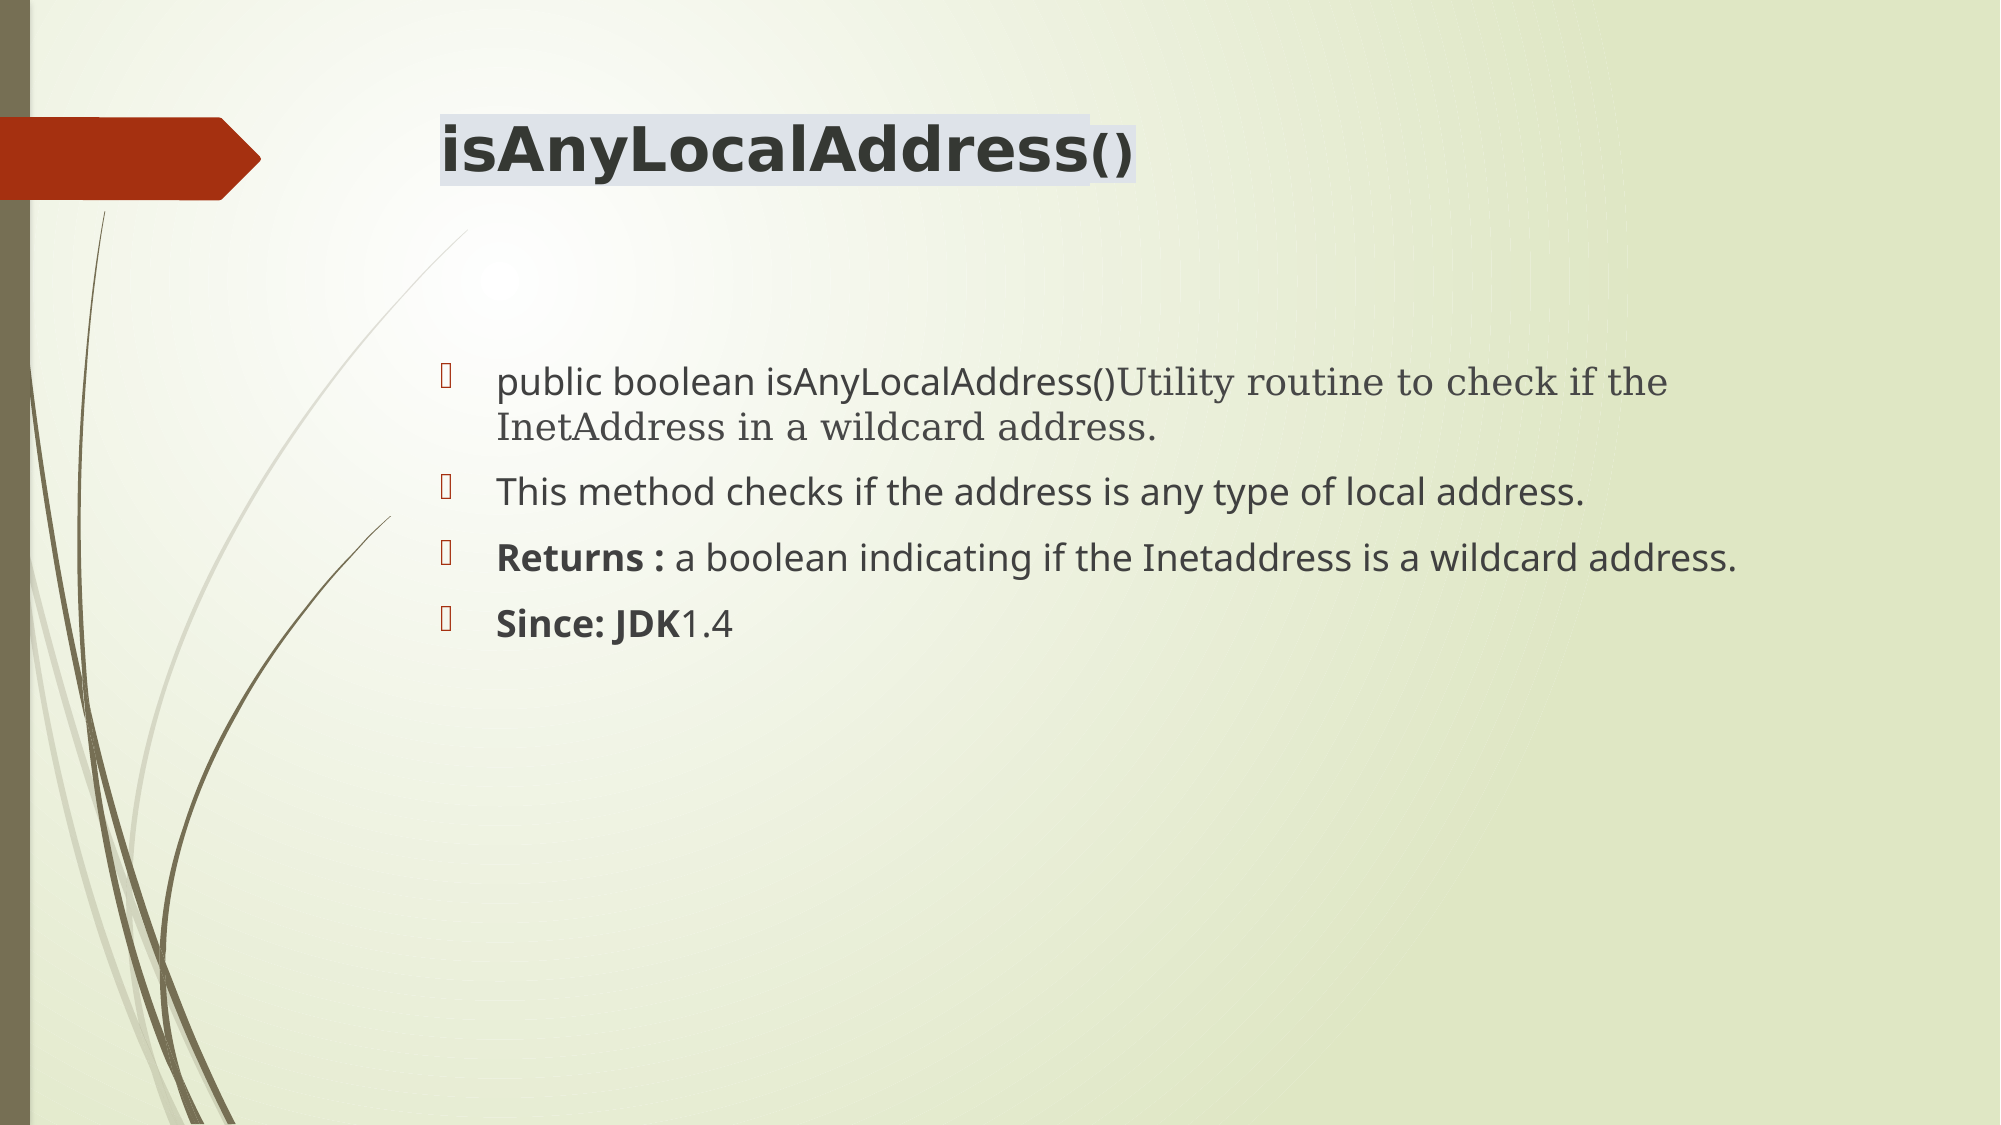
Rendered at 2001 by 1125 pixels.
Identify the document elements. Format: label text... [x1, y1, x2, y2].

list public boolean isAnyLocalAddress()Utility routine to check if the InetAddress in a wildcard address. This method checks if the address is any type of local address. Returns : a boolean indicating if the Inetaddress is a wildcard address. Since: JDK1.4 [424, 350, 1888, 970]
title isAnyLocalAddress() [425, 102, 1888, 313]
